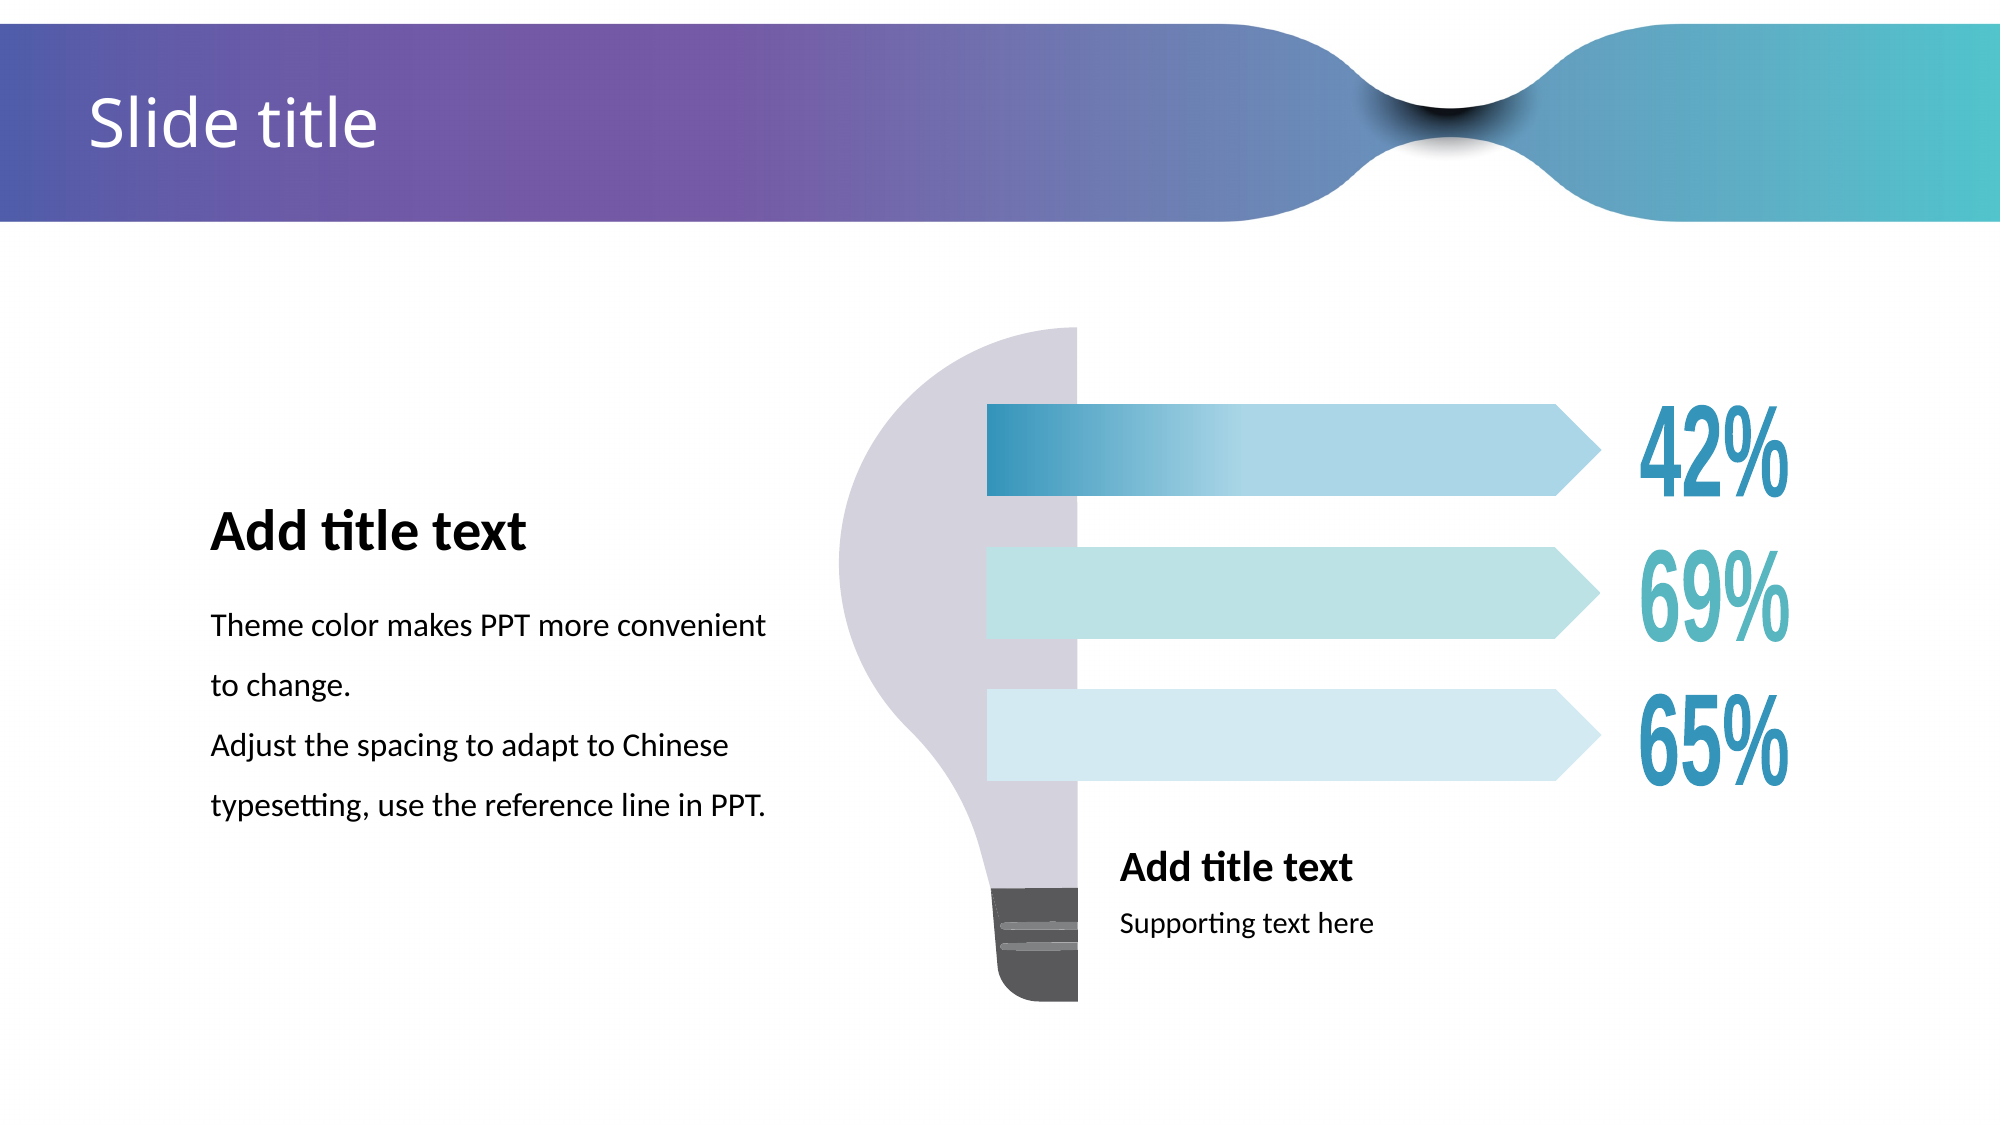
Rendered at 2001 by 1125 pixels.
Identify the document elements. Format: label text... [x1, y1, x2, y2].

text_box Add title text [195, 480, 793, 569]
text_box [990, 887, 1078, 919]
picture [0, 0, 2000, 1125]
text_box Supporting text here [1104, 895, 1456, 947]
text_box [838, 327, 1078, 888]
text_box Add title text [1104, 830, 1456, 895]
text_box [987, 688, 1602, 782]
text_box [987, 403, 1602, 497]
text_box [1000, 921, 1078, 930]
text_box Theme color makes PPT more convenient to change. Adjust the spacing to adapt to Chinese typesetting, use the reference line in PPT. [195, 569, 793, 837]
text_box [986, 546, 1601, 640]
title Slide title [73, 80, 1284, 170]
text_box [991, 893, 1078, 1002]
text_box [1000, 942, 1078, 951]
